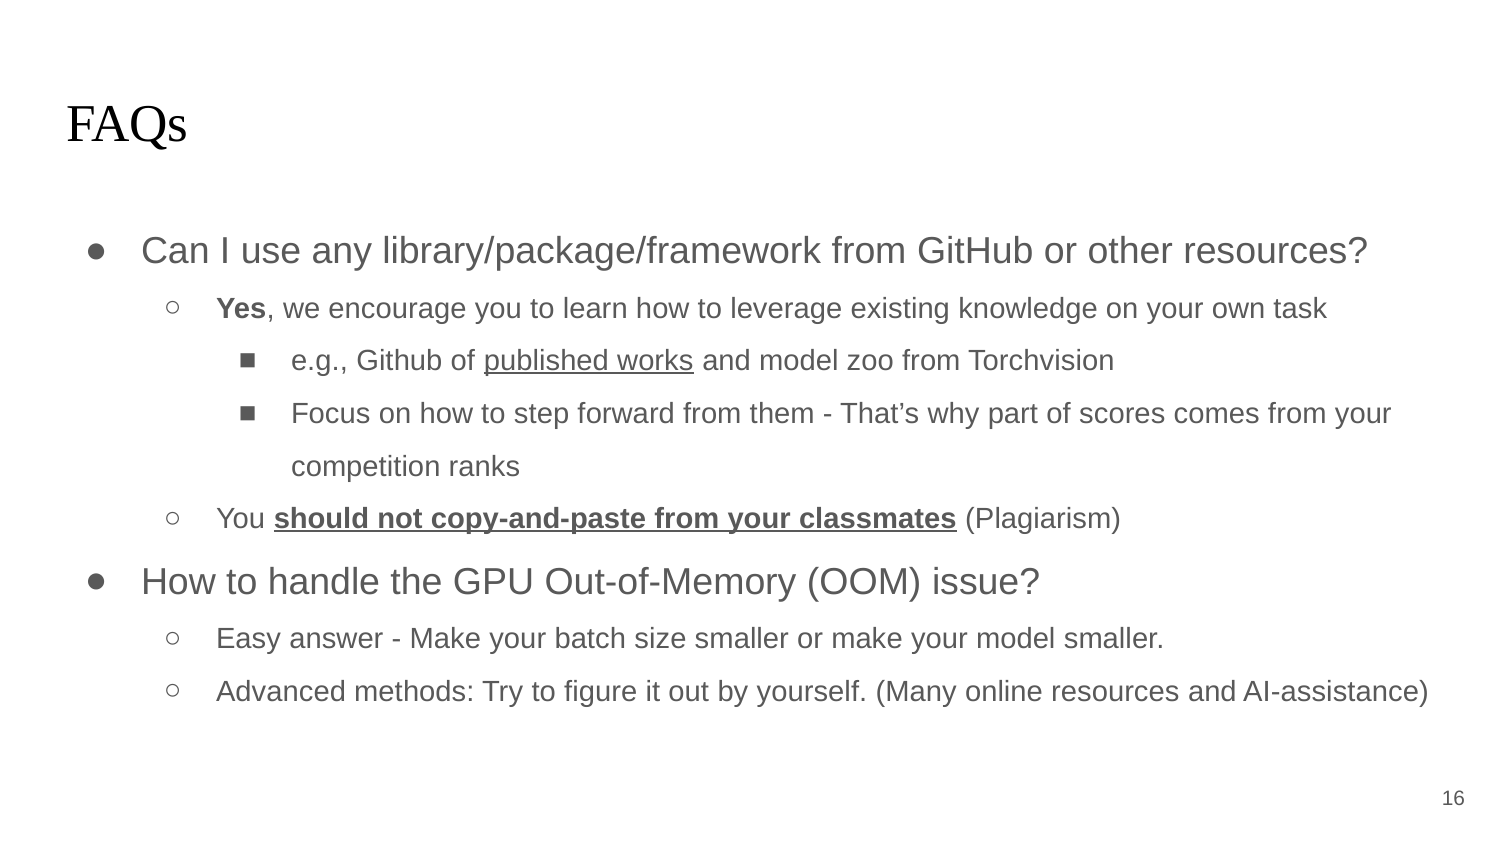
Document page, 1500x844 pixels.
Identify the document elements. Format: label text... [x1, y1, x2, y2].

slide_number ‹#› [1389, 764, 1480, 830]
title FAQs [51, 72, 1449, 167]
list Can I use any library/package/framework from GitHub or other resources? Yes, we encourage you to learn how to leverage existing knowledge on your own task e.g., Github of published works and model zoo from Torchvision Focus on how to step forward from them - That’s why part of scores comes from your competition ranks You should not copy-and-paste from your classmates (Plagiarism) How to handle the GPU Out-of-Memory (OOM) issue? Easy answer - Make your batch size smaller or make your model smaller. Advanced methods: Try to figure it out by yourself. (Many online resources and AI-assistance) [51, 189, 1500, 844]
